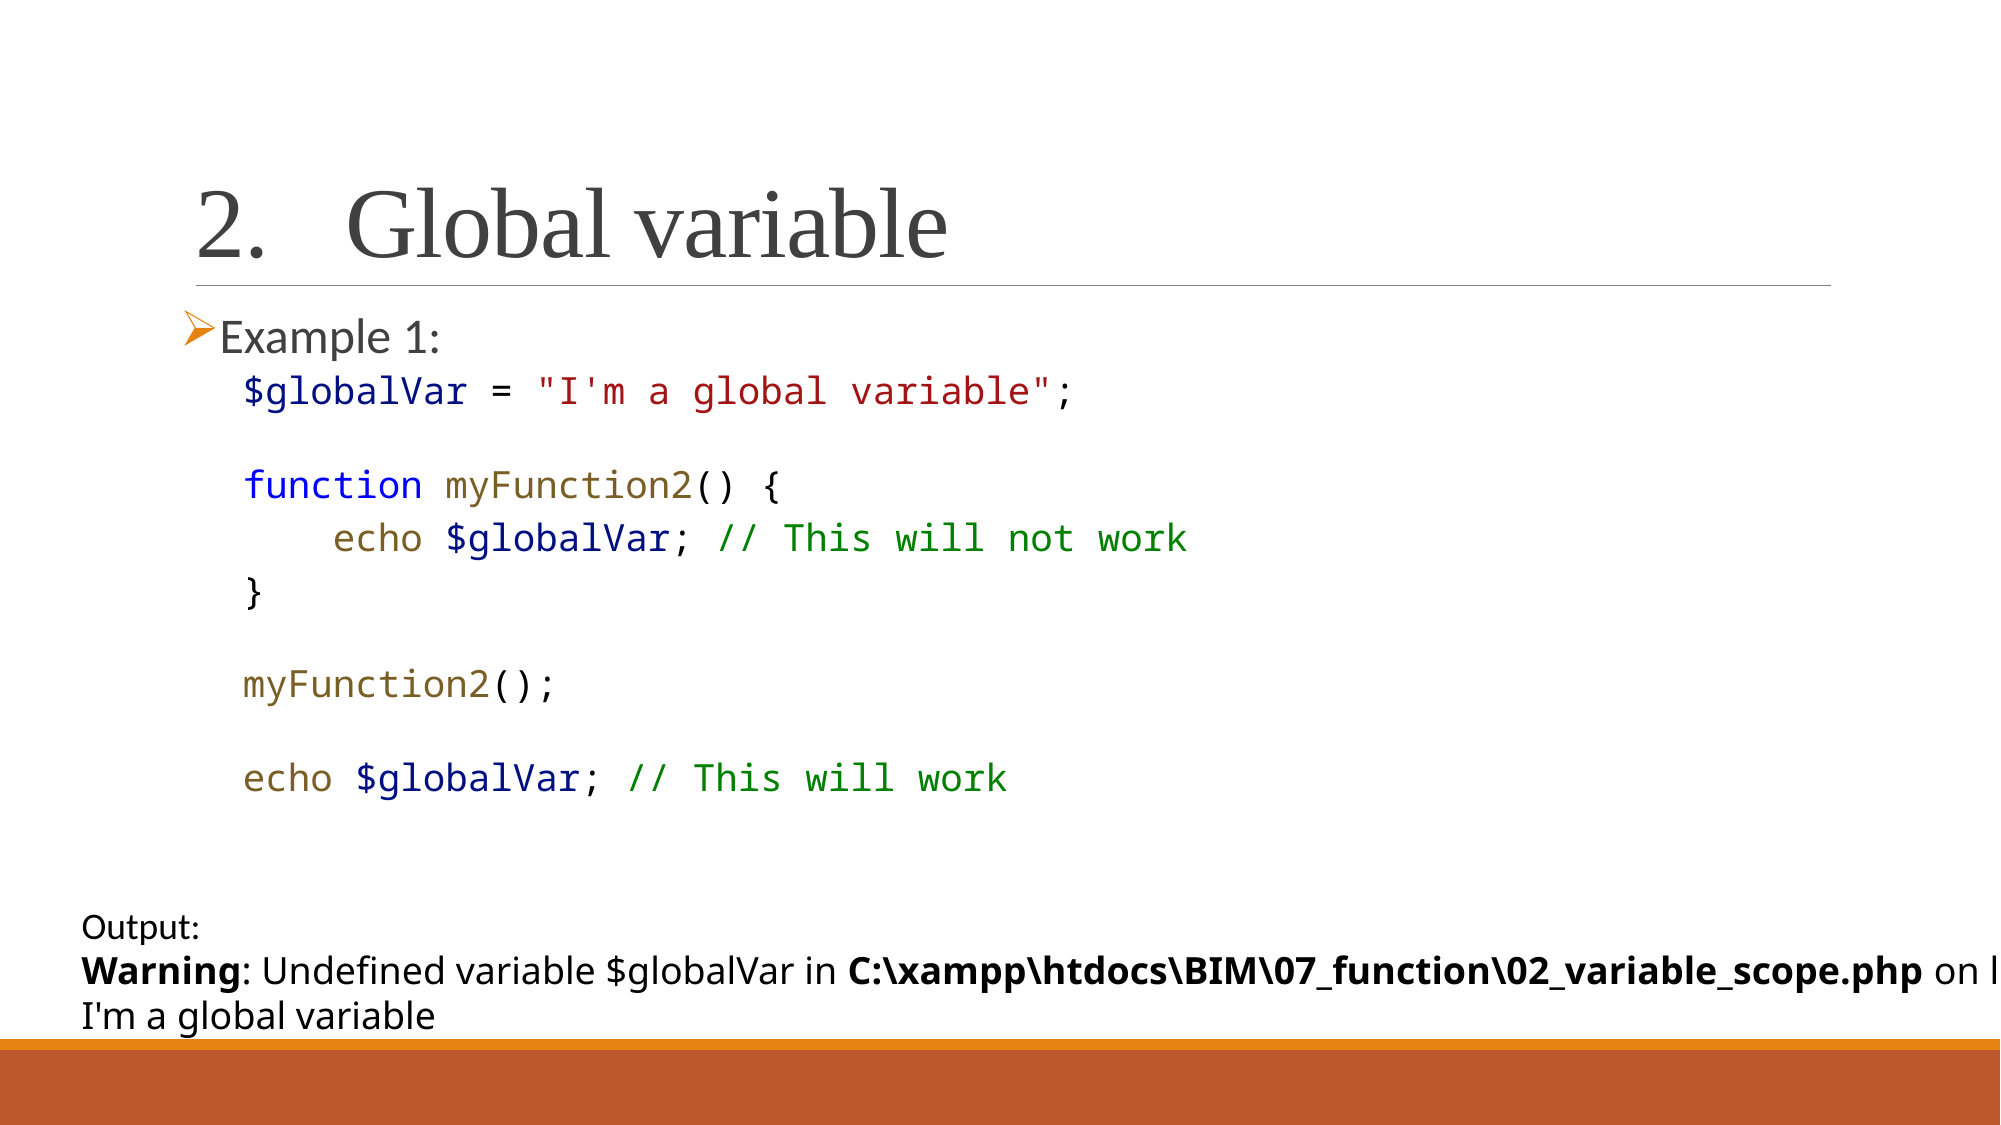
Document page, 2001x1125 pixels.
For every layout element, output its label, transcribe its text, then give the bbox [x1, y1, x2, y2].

title Global variable [180, 47, 1830, 285]
text_box Output: Warning: Undefined variable $globalVar in C:\xampp\htdocs\BIM\07_function\02_variable_scope.php on line 25 I'm a global variable [66, 894, 2000, 1045]
list Example 1: $globalVar = "I'm a global variable"; function myFunction2() { echo $globalVar; // This will not work } myFunction2(); echo $globalVar; // This will work [180, 302, 1830, 894]
